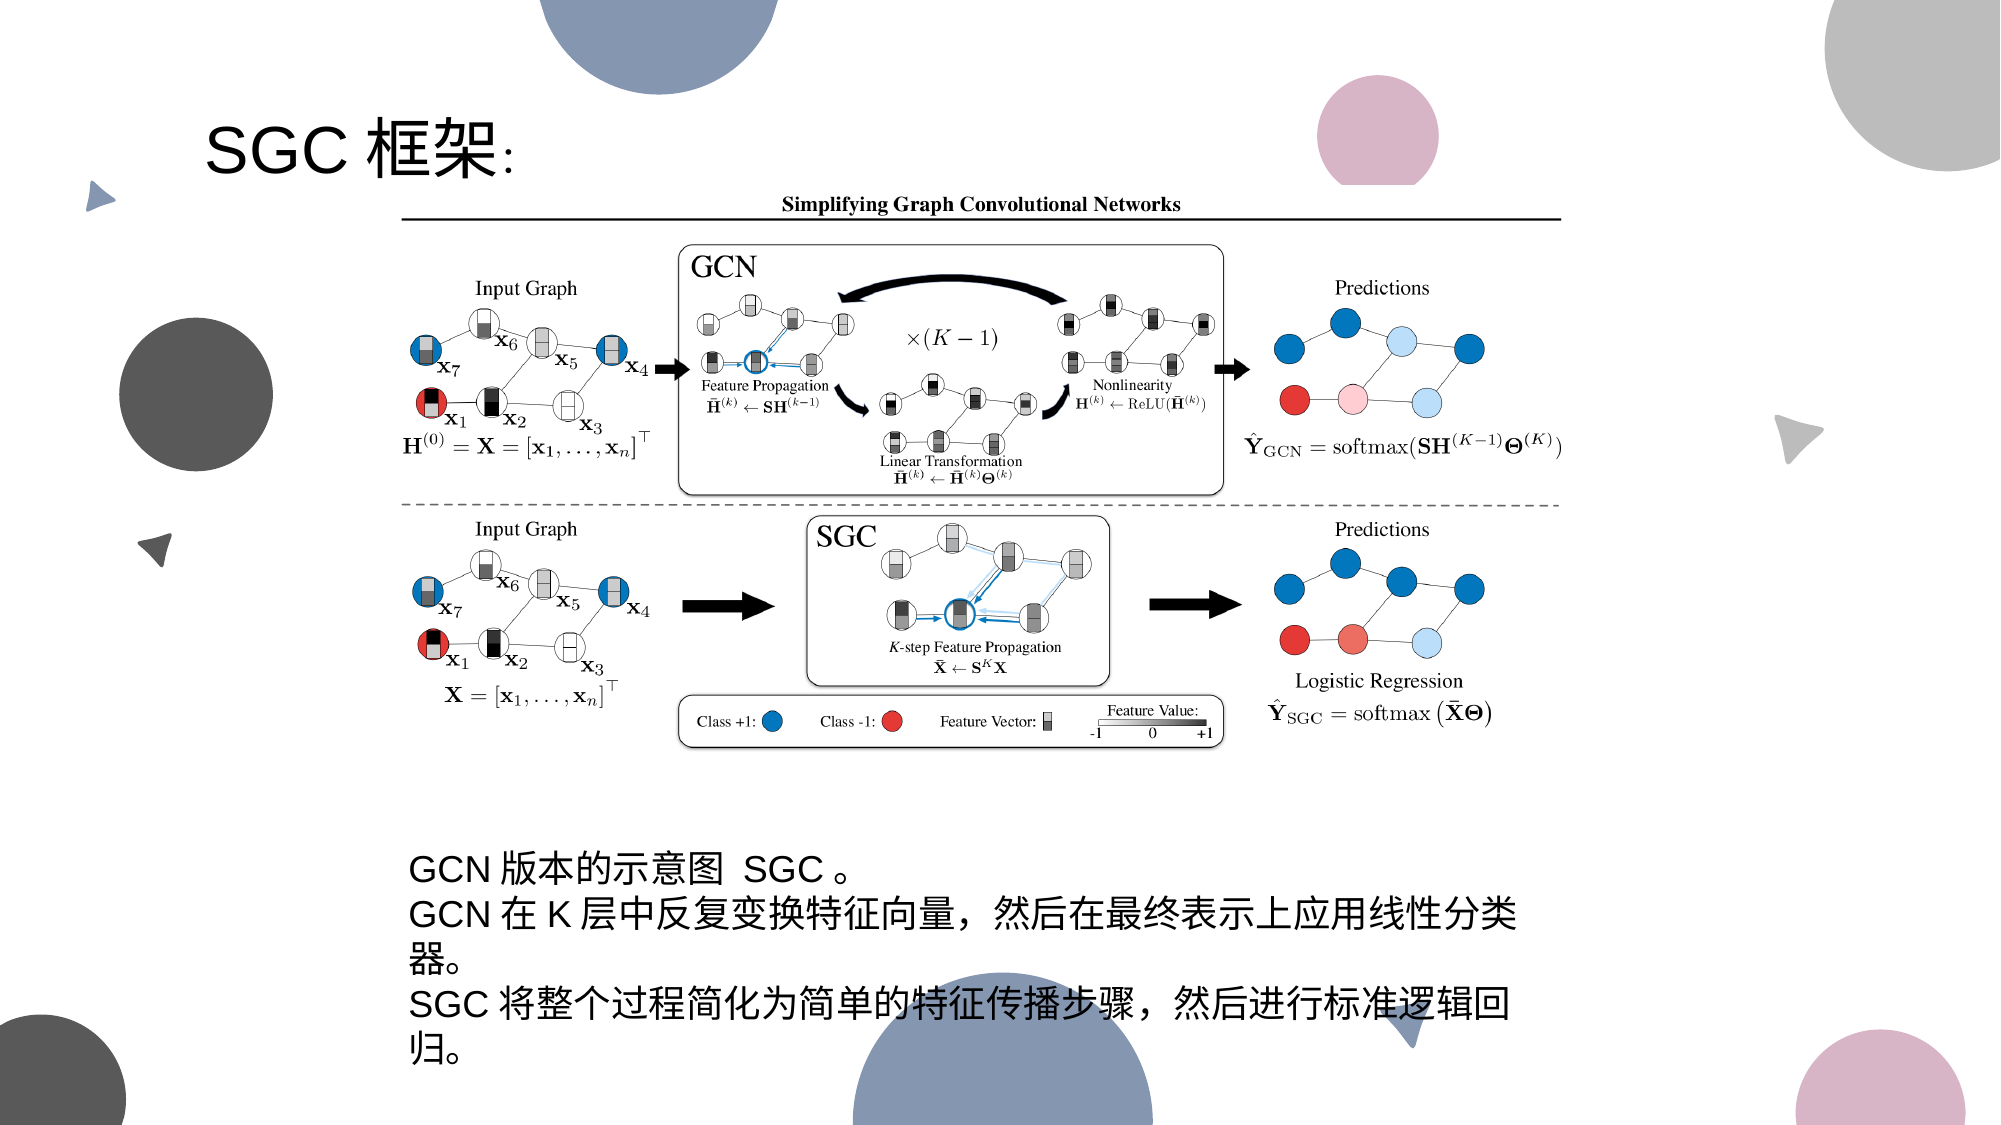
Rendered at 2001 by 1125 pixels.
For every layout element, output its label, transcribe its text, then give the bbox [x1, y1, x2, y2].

picture [393, 185, 1574, 792]
text_box GCN版本的示意图 SGC。 GCN在K层中反复变换特征向量，然后在最终表示上应用线性分类器。 SGC将整个过程简化为简单的特征传播步骤，然后进行标准逻辑回归。 [393, 837, 1562, 1078]
text_box SGC框架： [190, 98, 538, 194]
